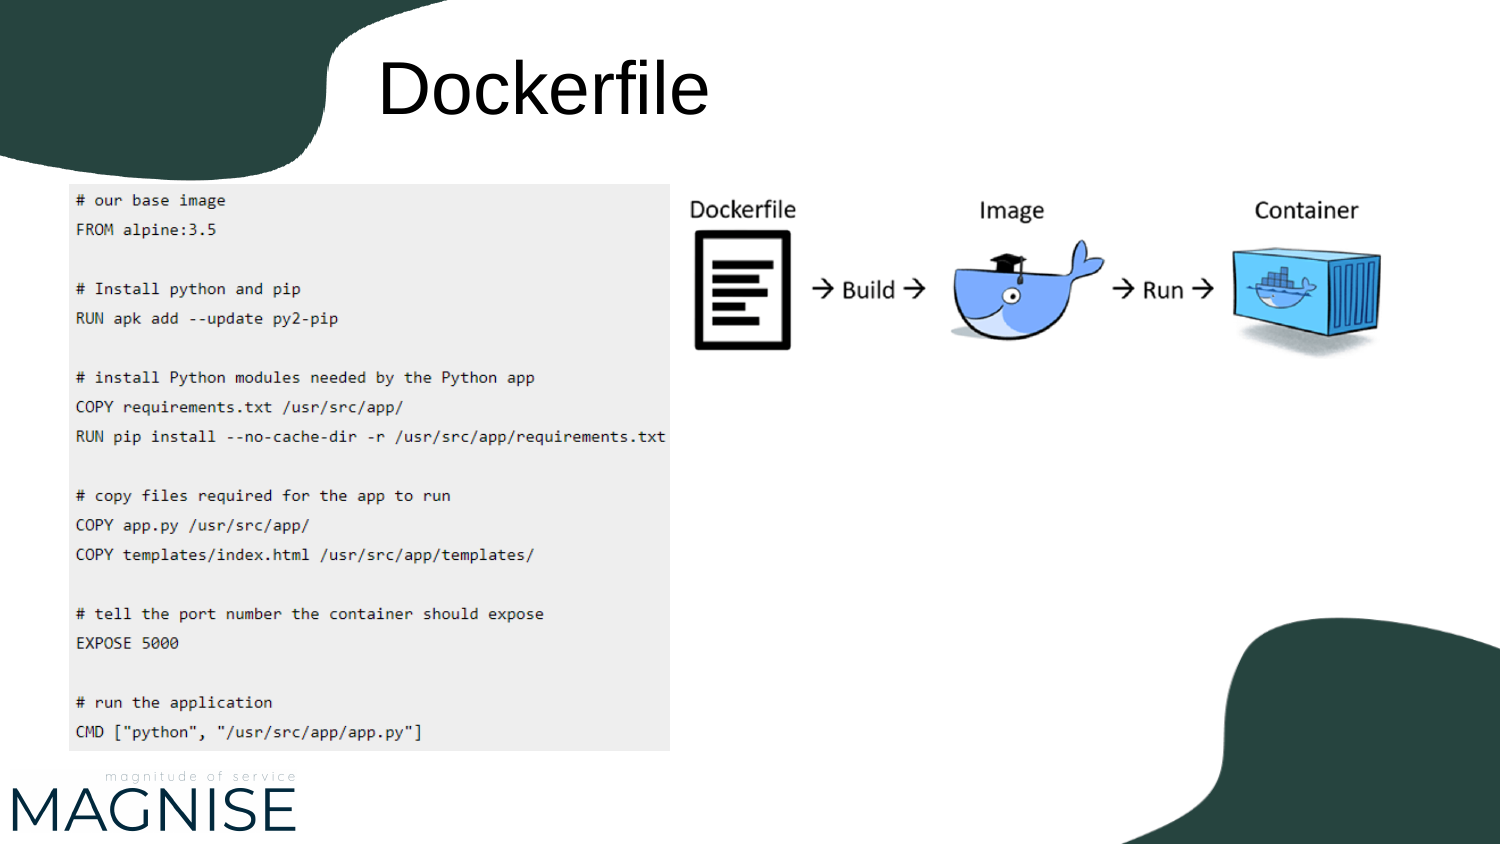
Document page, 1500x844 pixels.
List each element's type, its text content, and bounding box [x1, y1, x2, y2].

picture [686, 194, 1390, 359]
picture [0, 0, 670, 751]
picture [10, 768, 298, 834]
text_box Dockerfile [463, 24, 1477, 160]
picture [1110, 612, 1500, 844]
